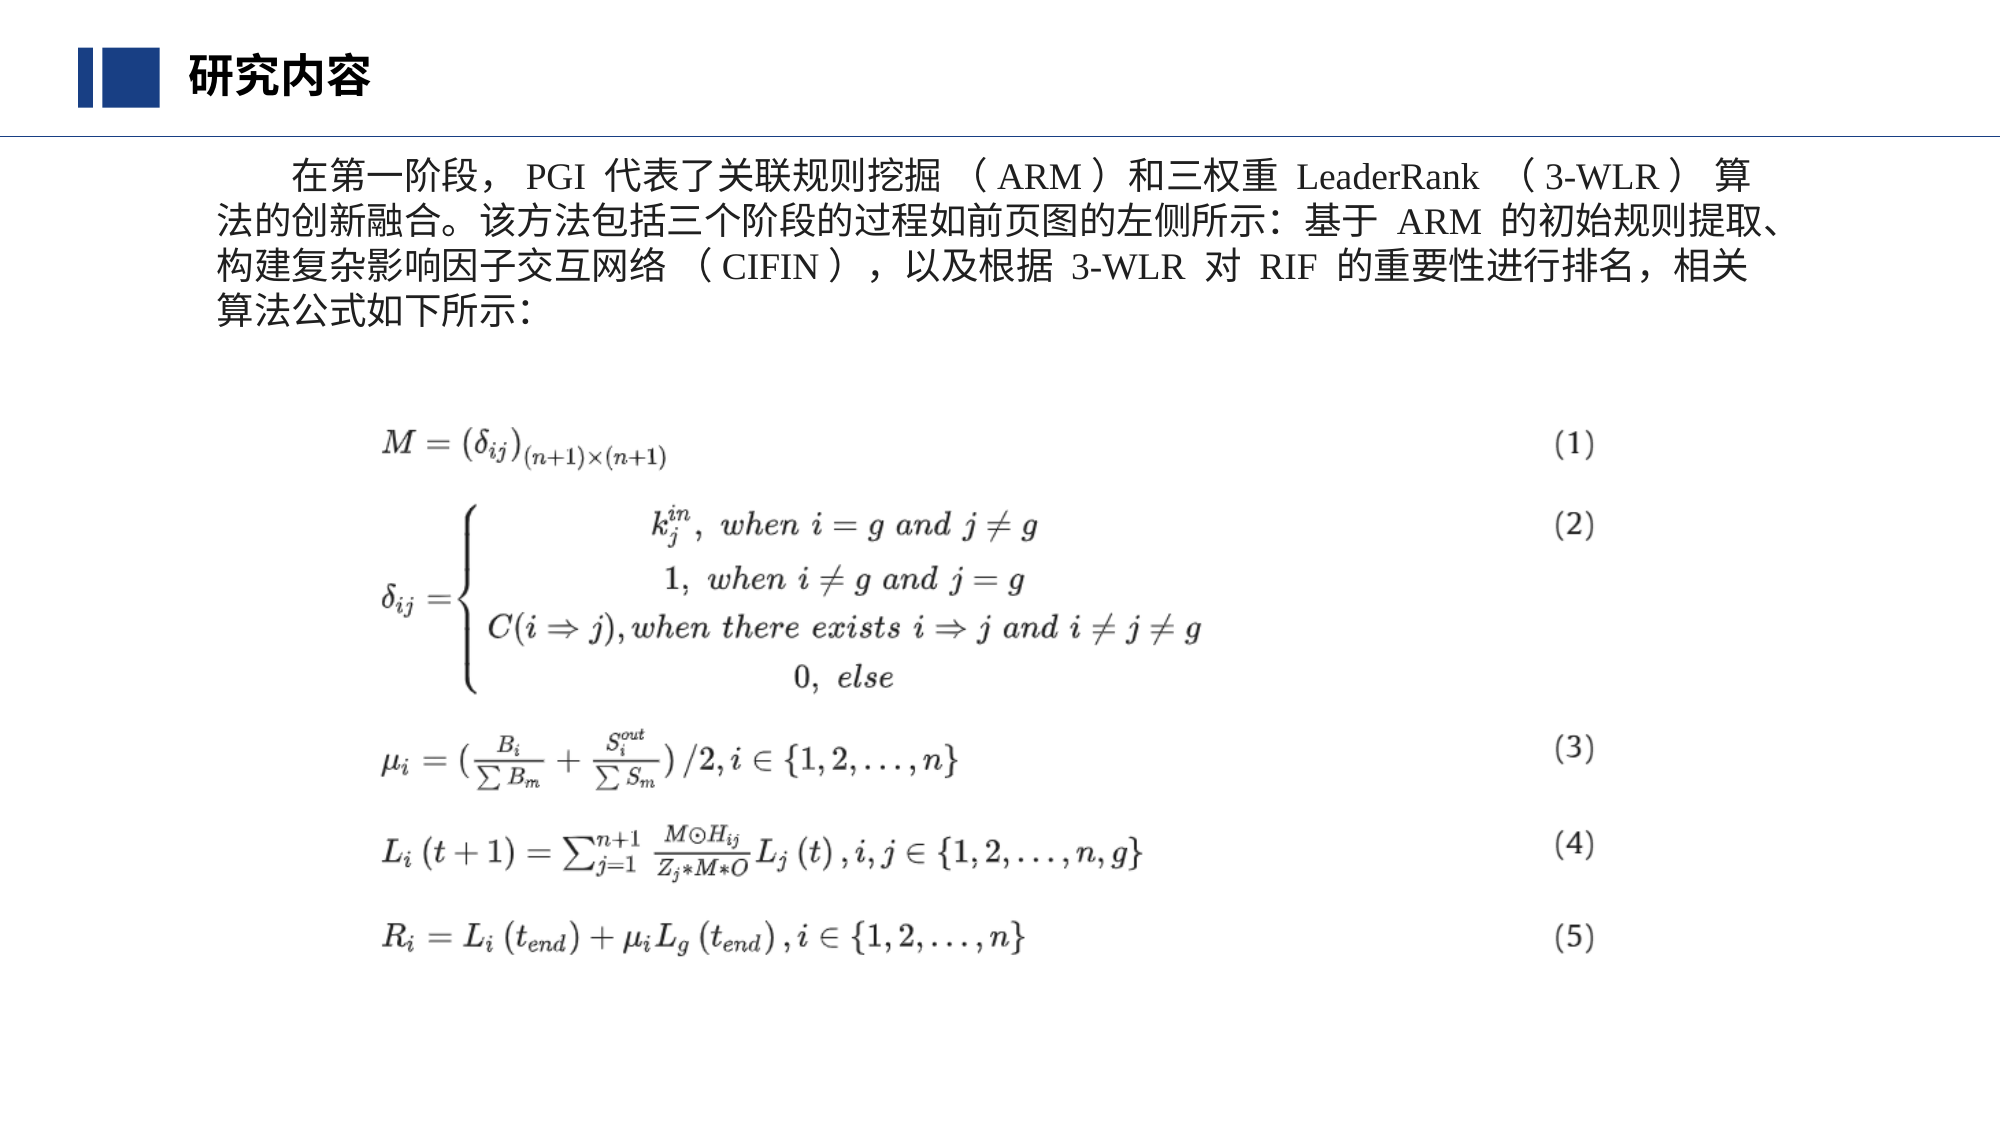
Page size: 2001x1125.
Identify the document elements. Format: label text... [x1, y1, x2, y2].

text_box 在第一阶段，PGI 代表了关联规则挖掘 （ARM）和三权重 LeaderRank （3-WLR） 算法的创新融合。该方法包括三个阶段的过程如前页图的左侧所示：基于 ARM 的初始规则提取、构建复杂影响因子交互网络 （CIFIN），以及根据 3-WLR 对 RIF 的重要性进行排名，相关算法公式如下所示： [202, 144, 1798, 340]
list 研究内容 [173, 45, 390, 112]
picture [359, 389, 1641, 981]
